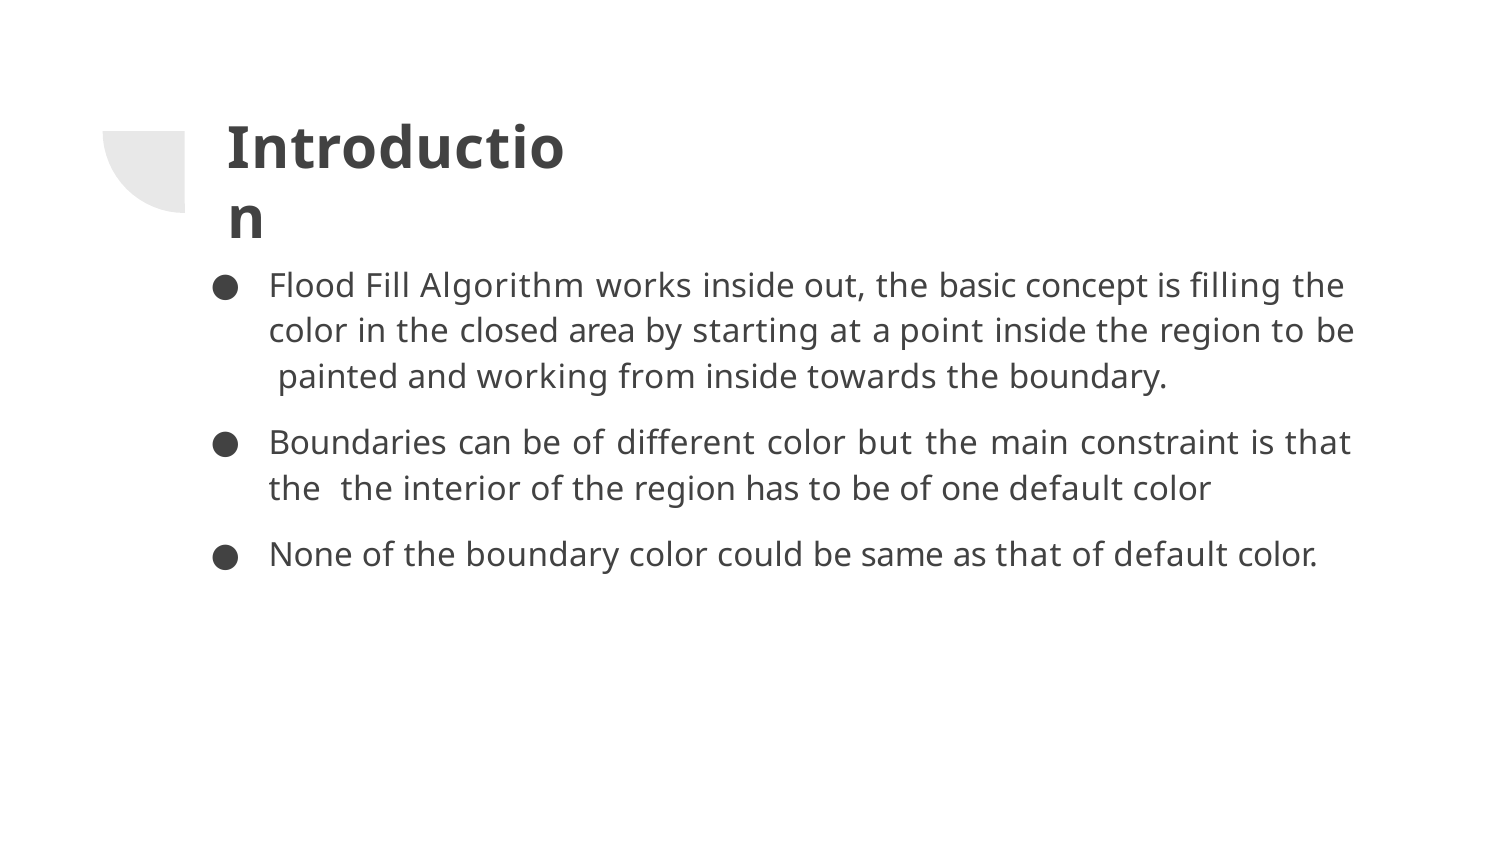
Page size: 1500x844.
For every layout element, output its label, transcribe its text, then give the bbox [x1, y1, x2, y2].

text_box Flood Fill Algorithm works inside out, the basic concept is filling the color in the closed area by starting at a point inside the region to be painted and working from inside towards the boundary. Boundaries can be of different color but the main constraint is that the the interior of the region has to be of one default color None of the boundary color could be same as that of default color. [208, 256, 1356, 574]
title Introduction [225, 107, 577, 251]
